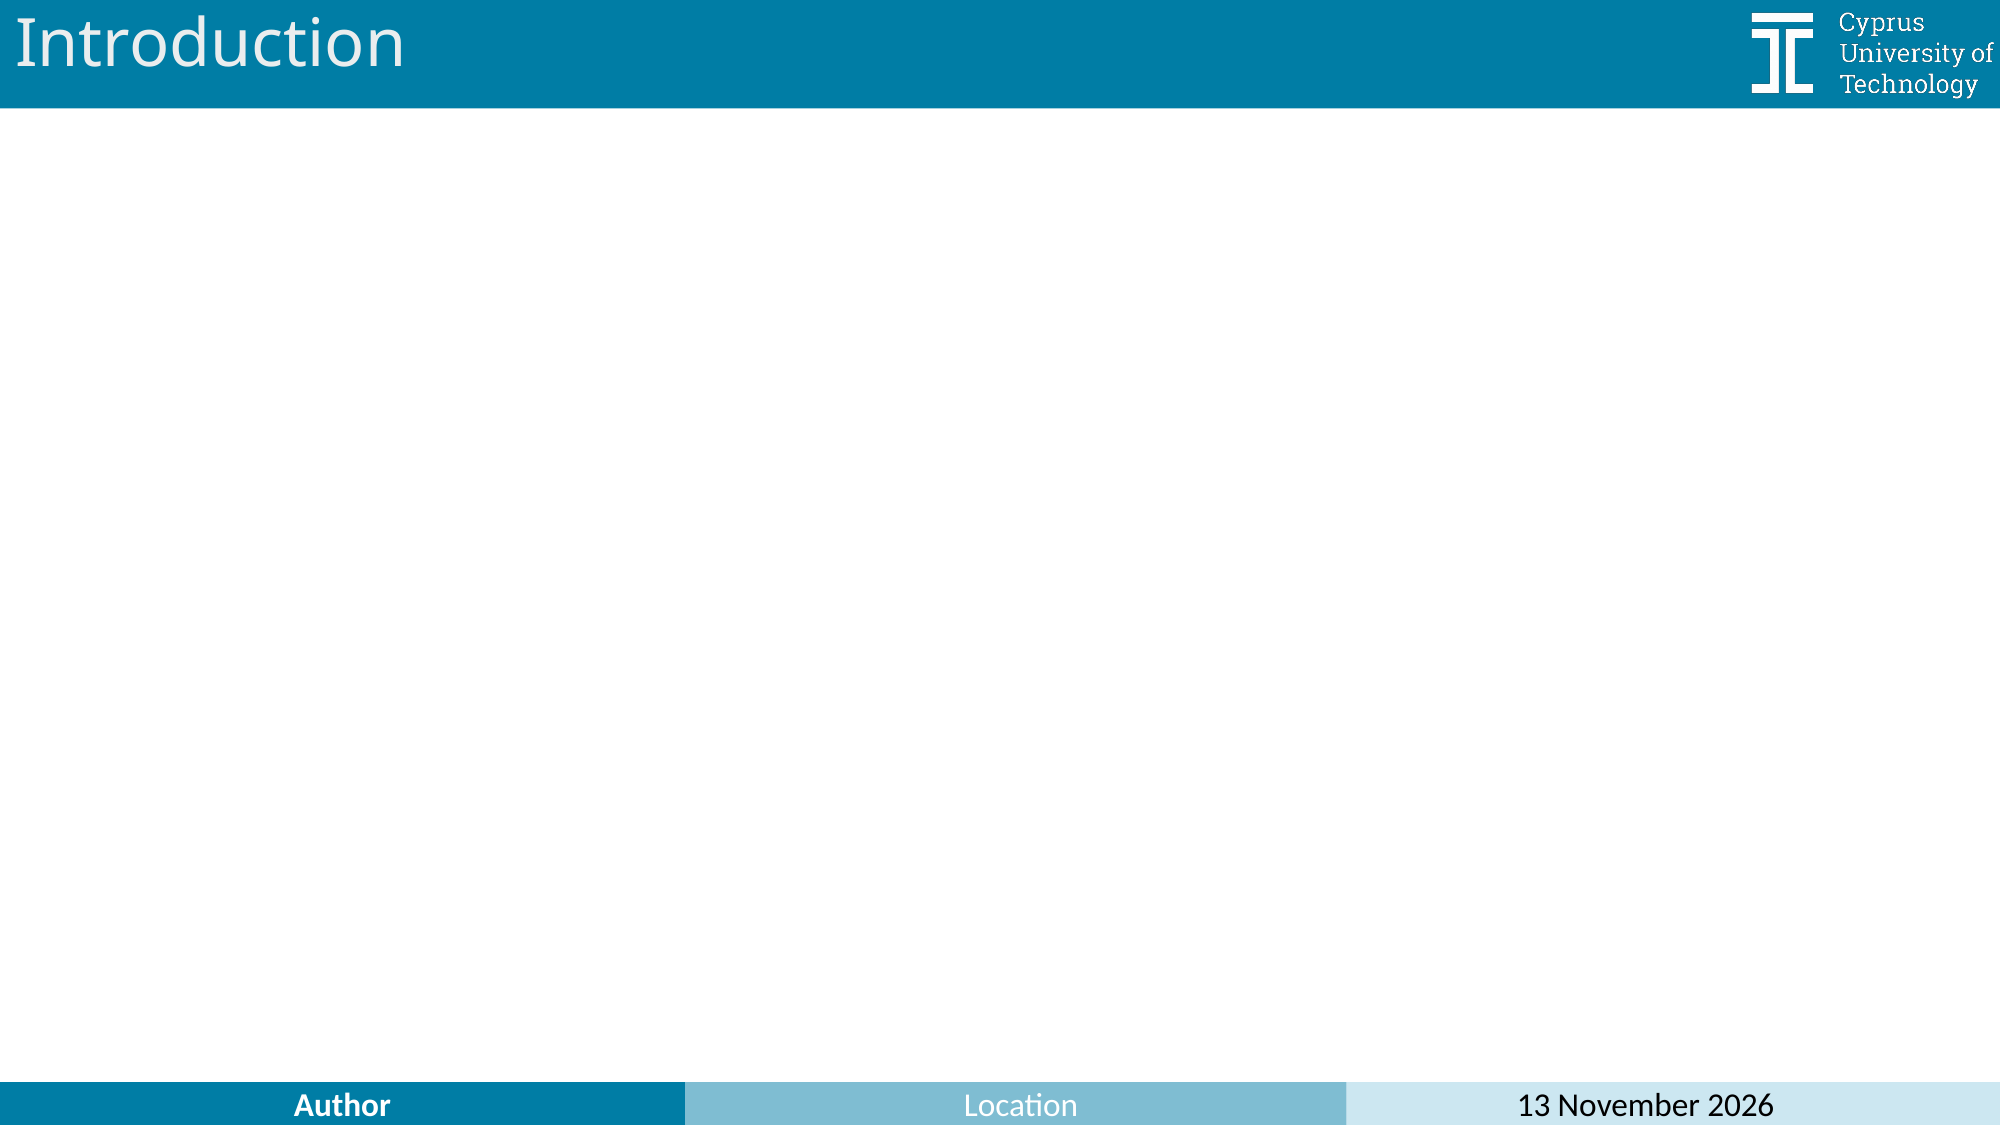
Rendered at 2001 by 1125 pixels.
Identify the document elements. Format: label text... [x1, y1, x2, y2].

slide_number [1905, 1073, 2000, 1125]
title Introduction [0, 0, 2000, 90]
